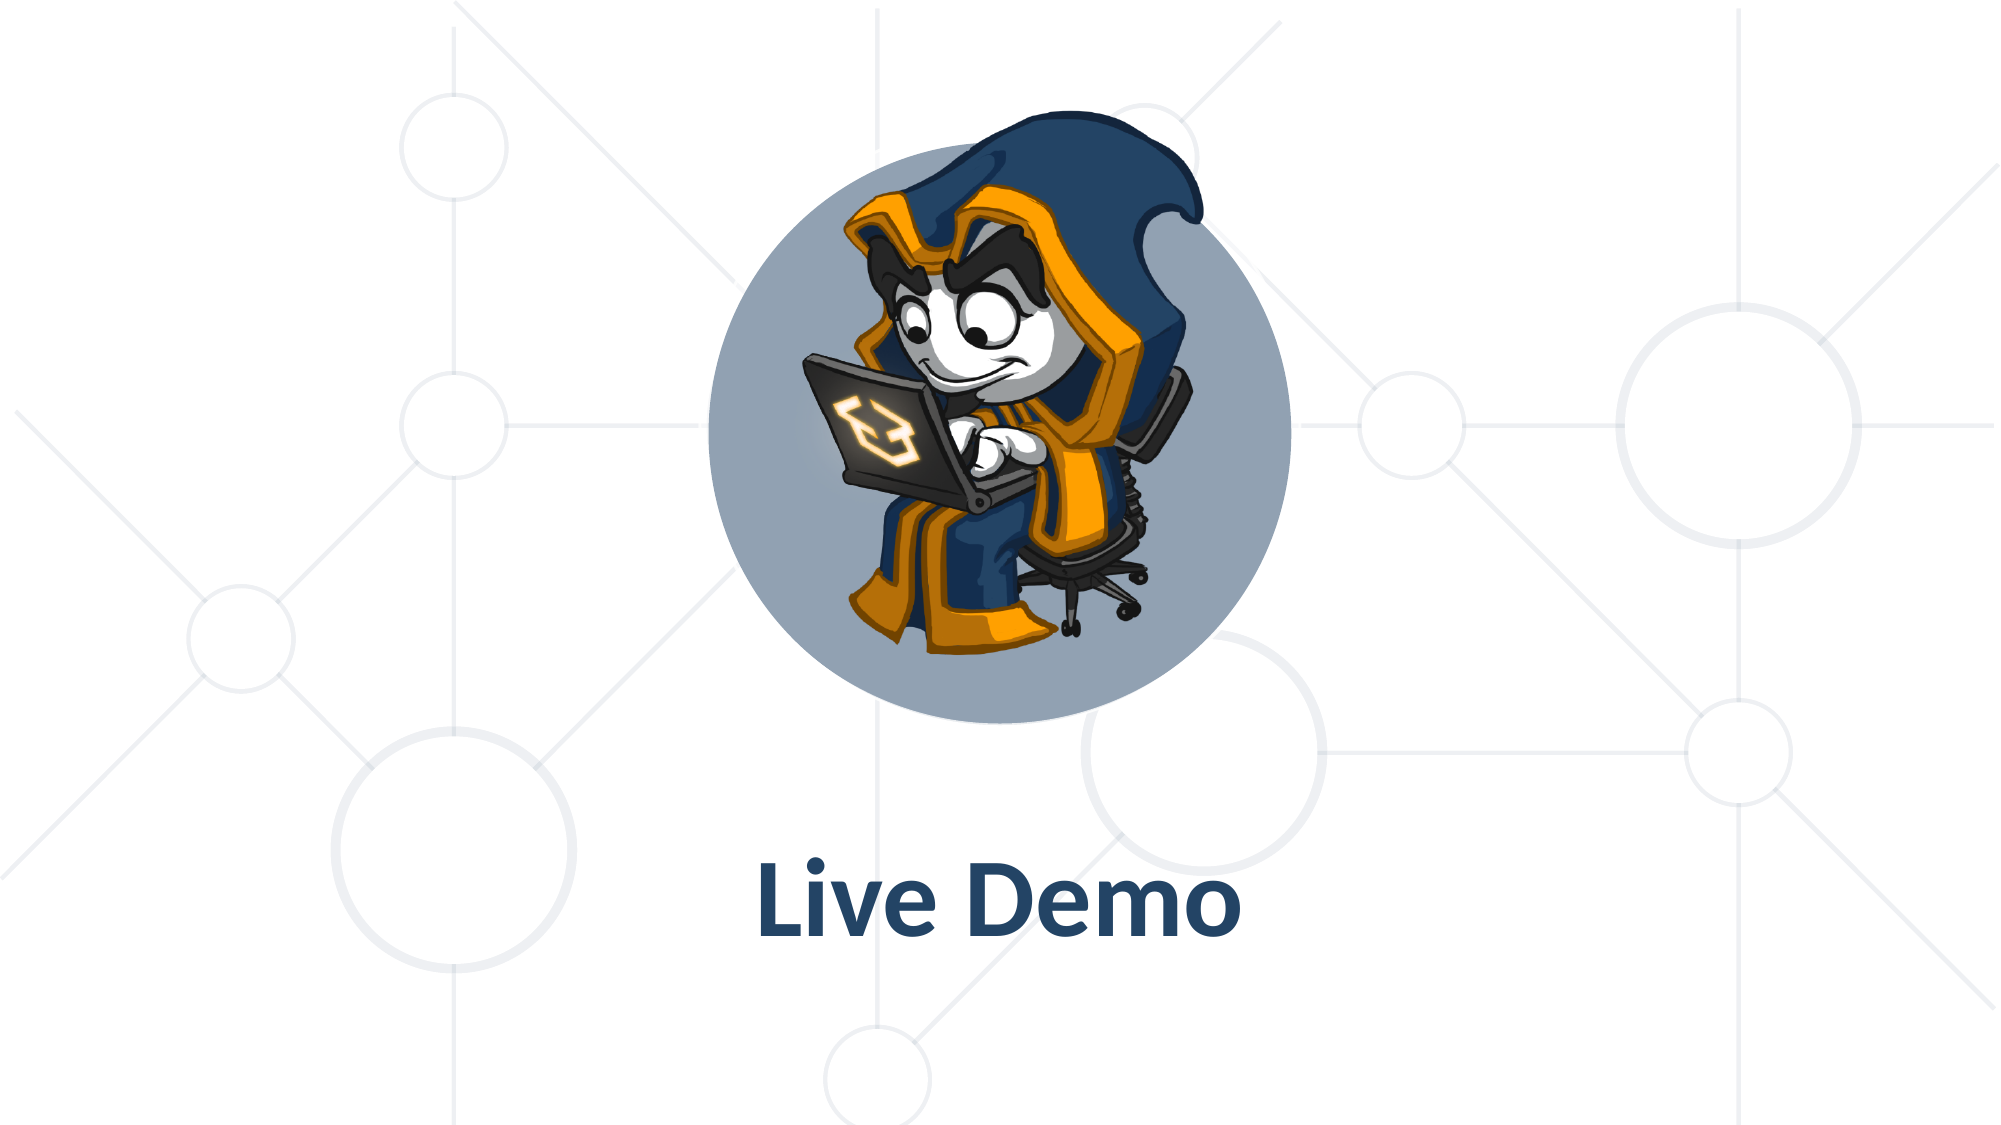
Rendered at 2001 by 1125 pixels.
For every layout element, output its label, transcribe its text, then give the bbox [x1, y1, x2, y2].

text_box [699, 56, 1301, 726]
title Live Demo [100, 828, 1900, 955]
